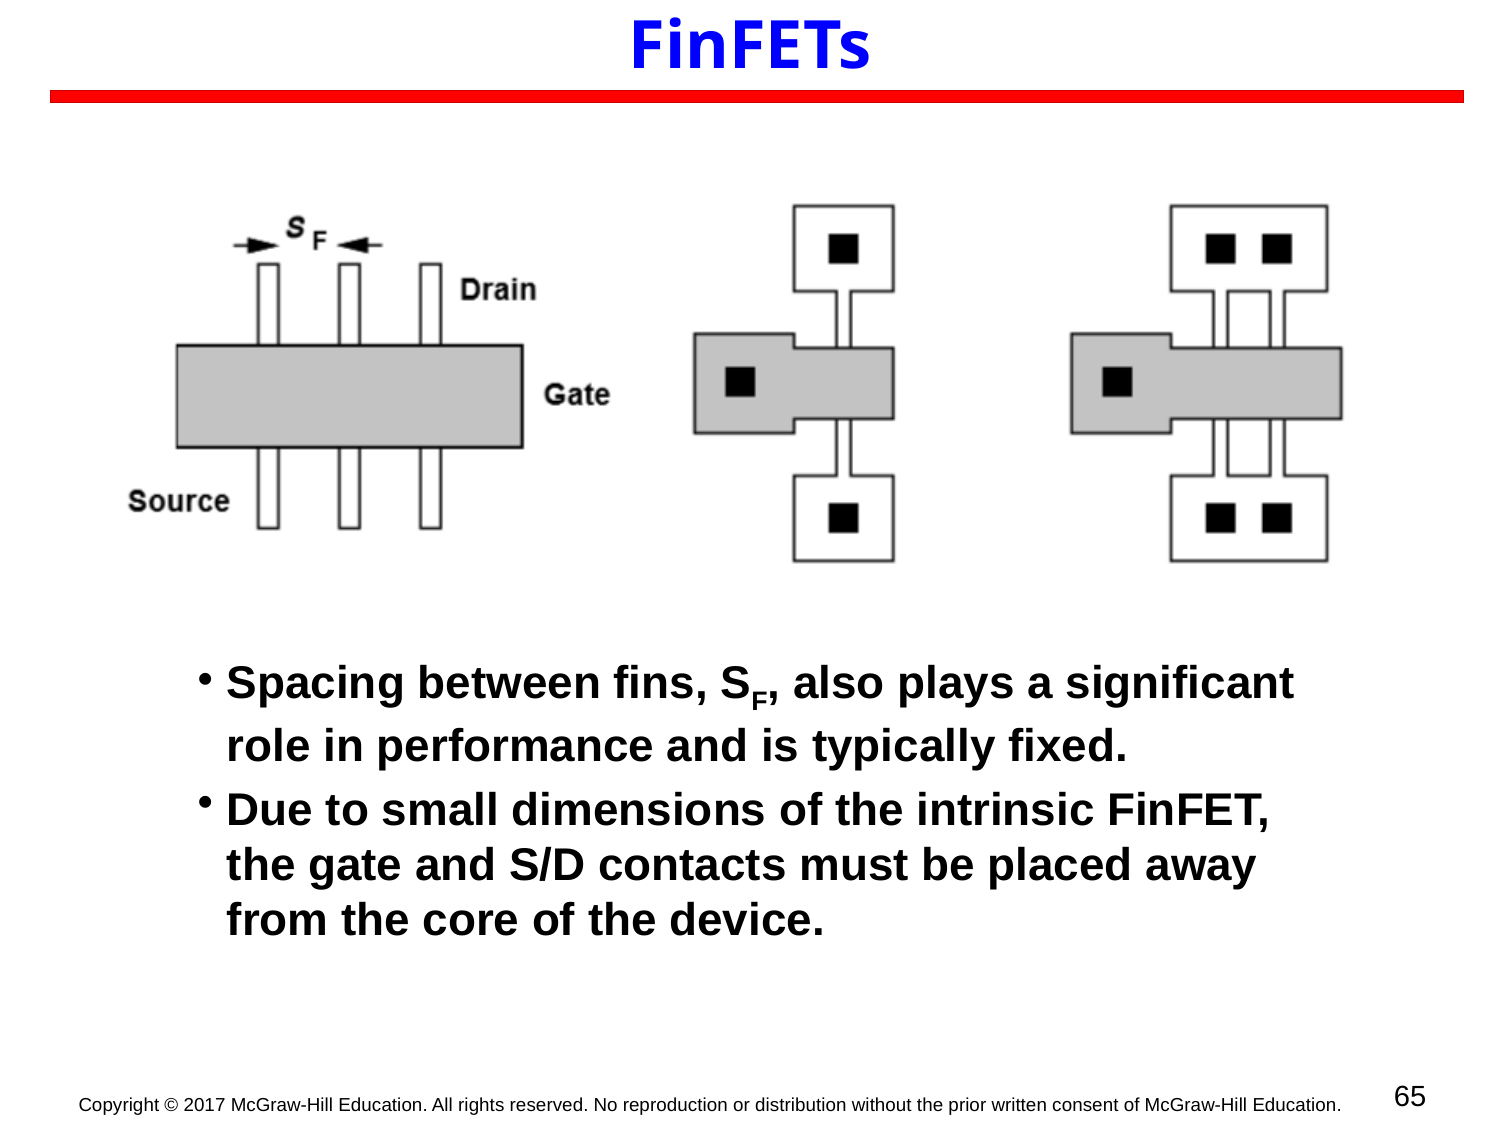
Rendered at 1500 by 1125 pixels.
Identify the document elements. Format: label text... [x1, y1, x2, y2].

picture [108, 191, 631, 565]
text_box Spacing between fins, SF, also plays a significant role in performance and is typically fixed. Due to small dimensions of the intrinsic FinFET, the gate and S/D contacts must be placed away from the core of the device. [183, 645, 1333, 1006]
title FinFETs [75, 0, 1425, 88]
picture [634, 174, 1410, 585]
slide_number 65 [1341, 1069, 1480, 1120]
